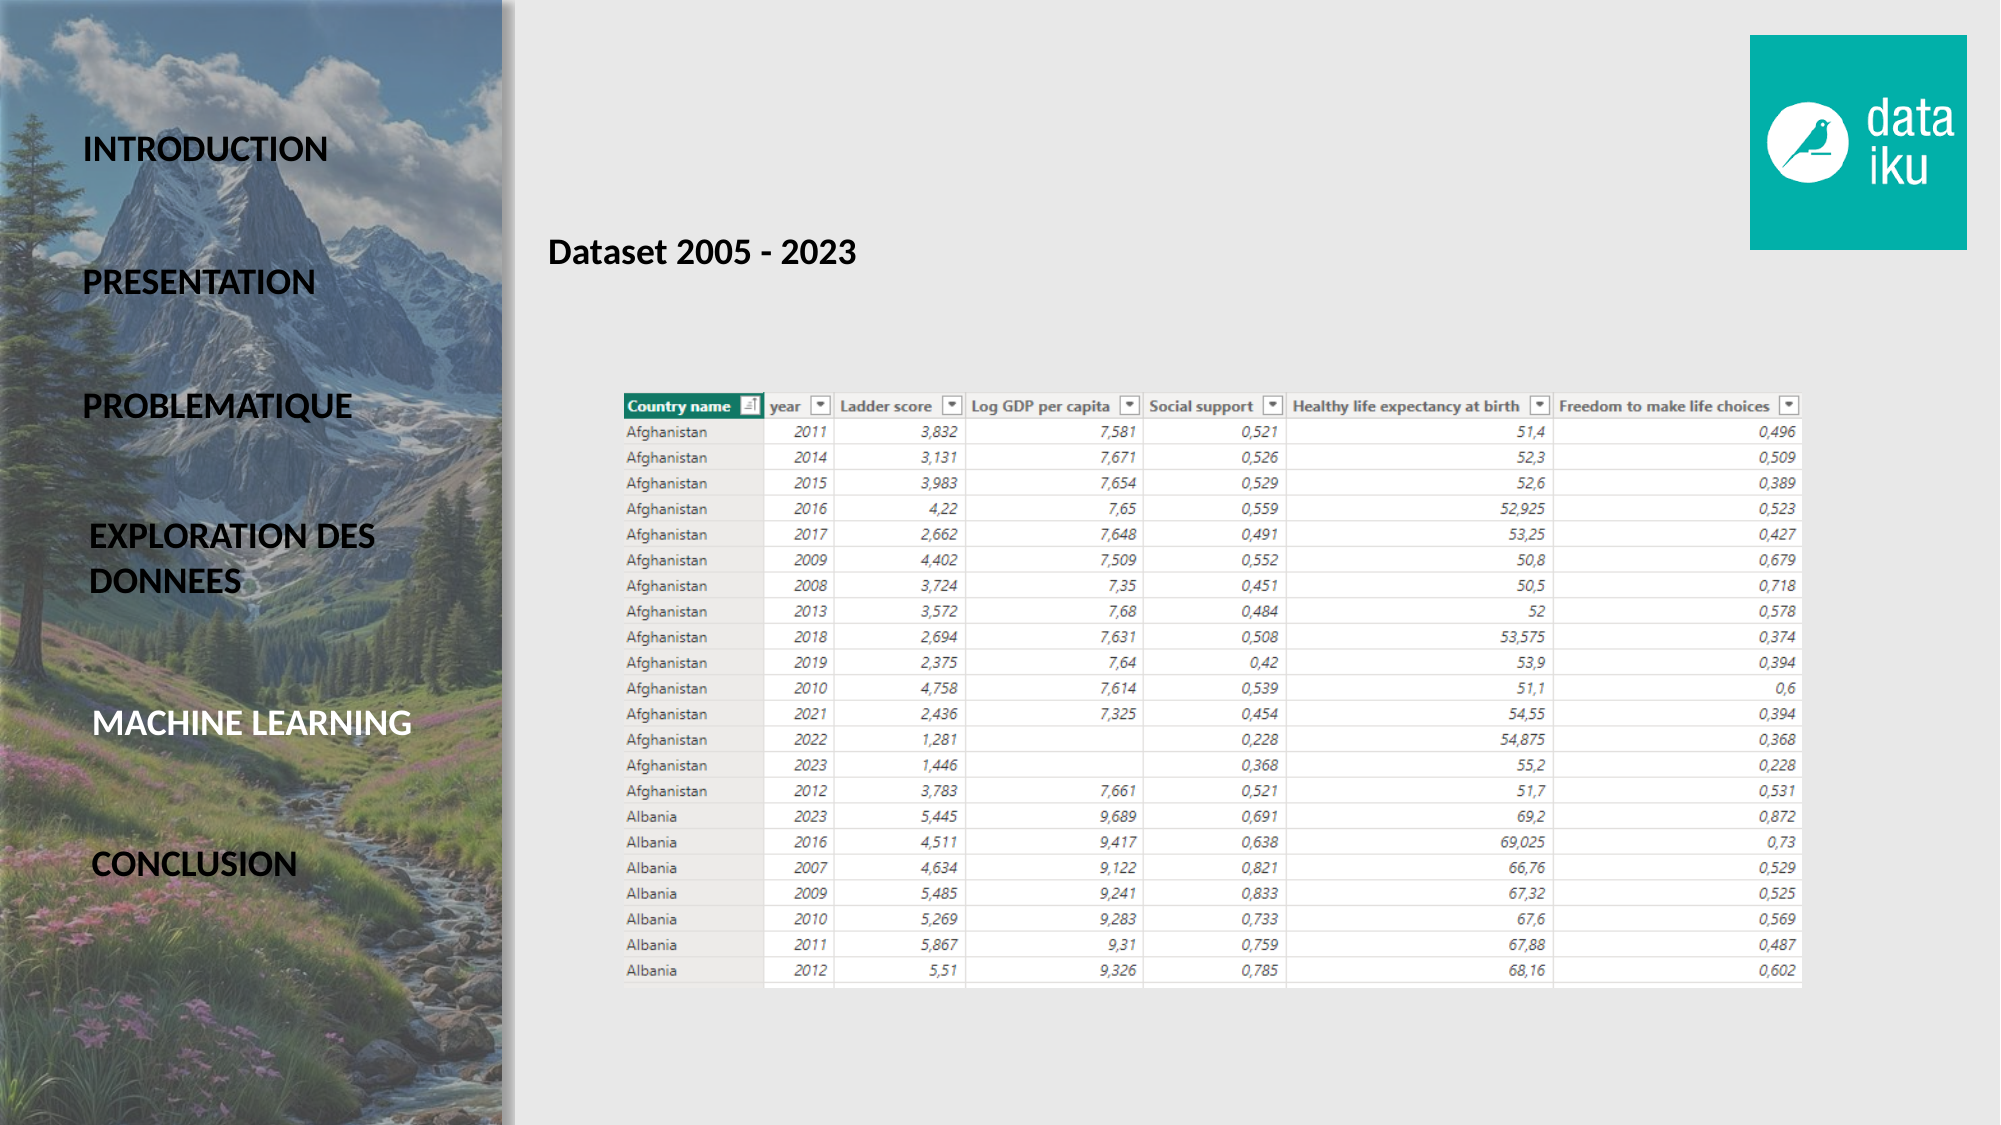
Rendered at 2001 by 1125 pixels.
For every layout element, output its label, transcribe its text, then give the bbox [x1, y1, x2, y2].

picture [0, 0, 502, 1125]
picture [1750, 35, 1967, 251]
text_box Dataset 2005 - 2023 [533, 224, 1637, 393]
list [624, 391, 1802, 988]
